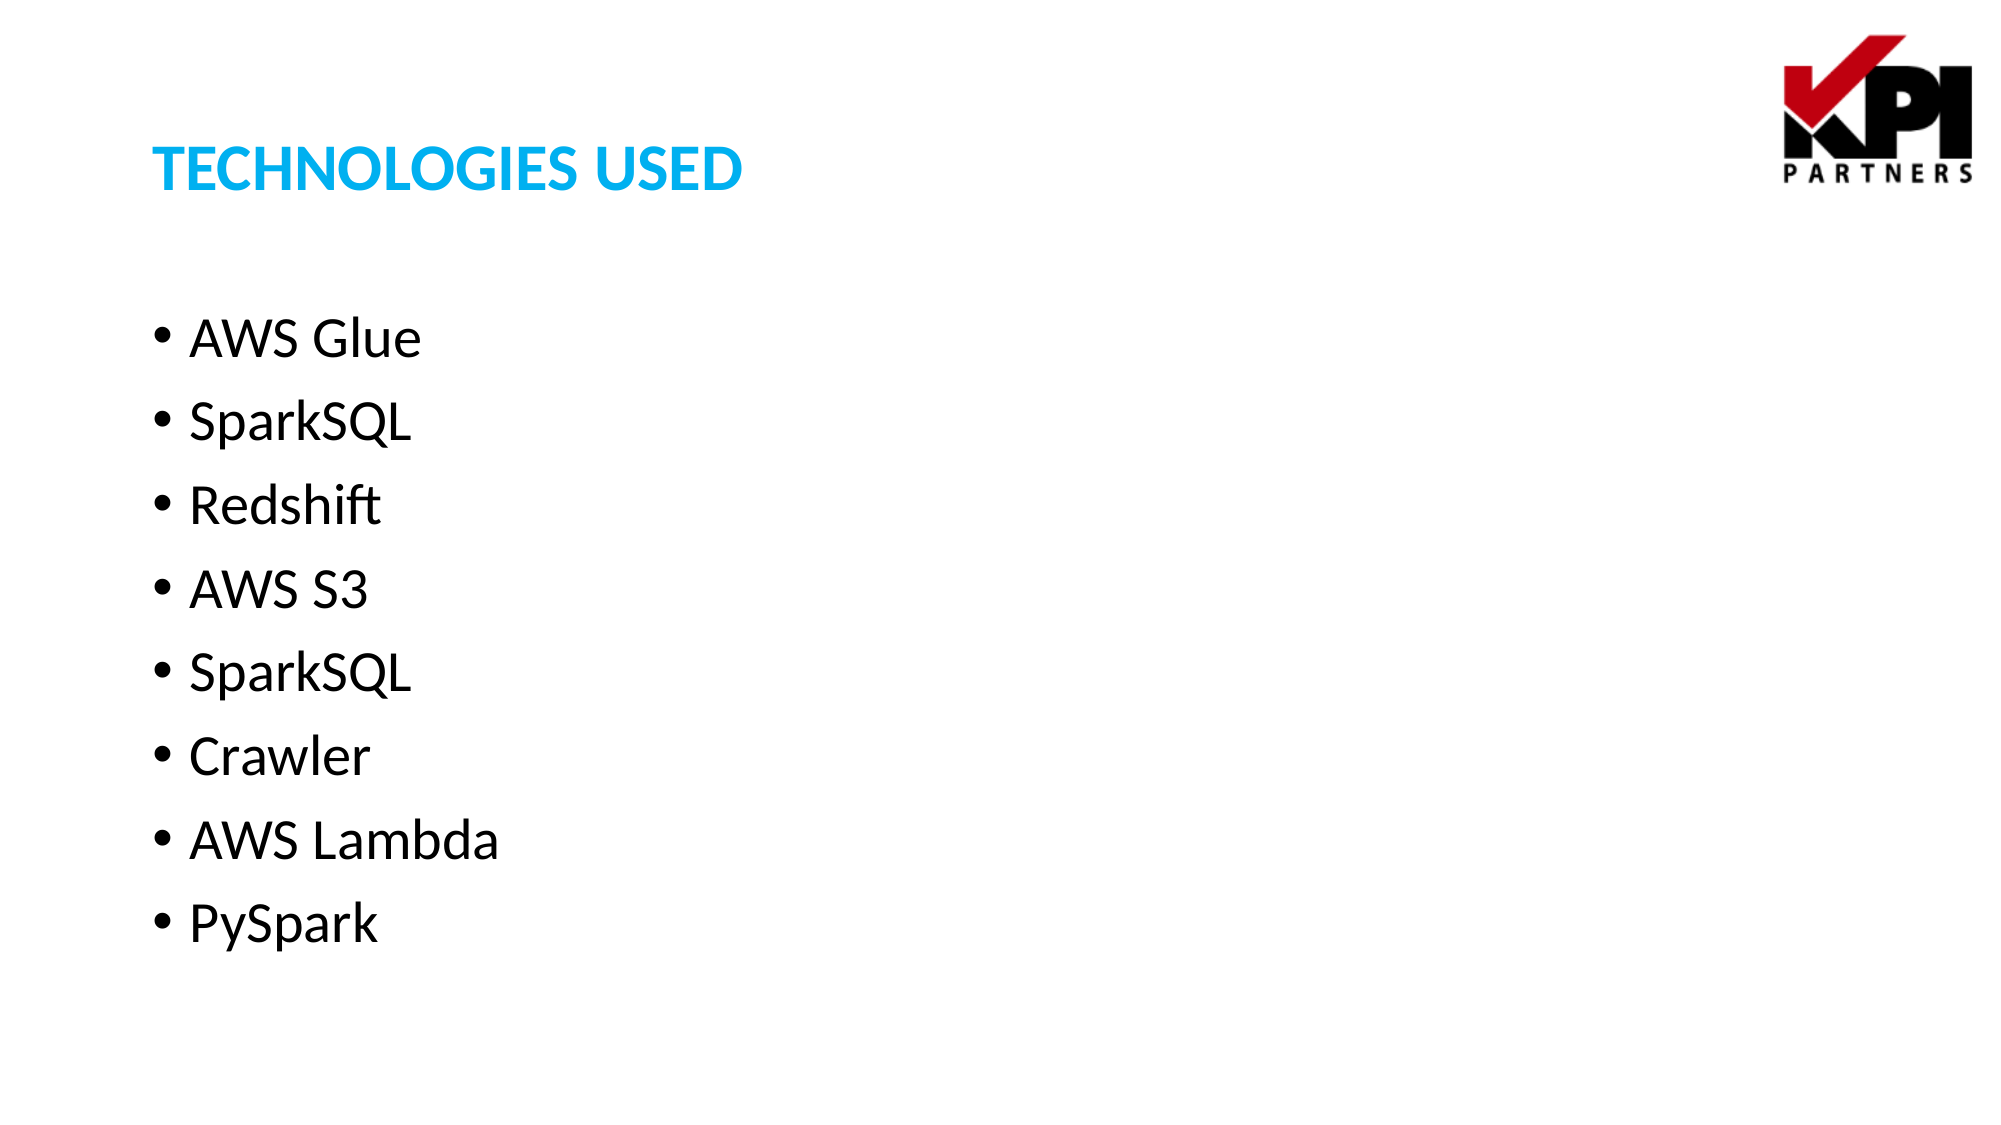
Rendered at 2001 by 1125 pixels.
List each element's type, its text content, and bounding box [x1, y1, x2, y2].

picture [1770, 22, 1985, 196]
list AWS Glue SparkSQL Redshift AWS S3 SparkSQL Crawler AWS Lambda PySpark [137, 299, 1863, 1014]
title TECHNOLOGIES USED [137, 59, 1863, 278]
